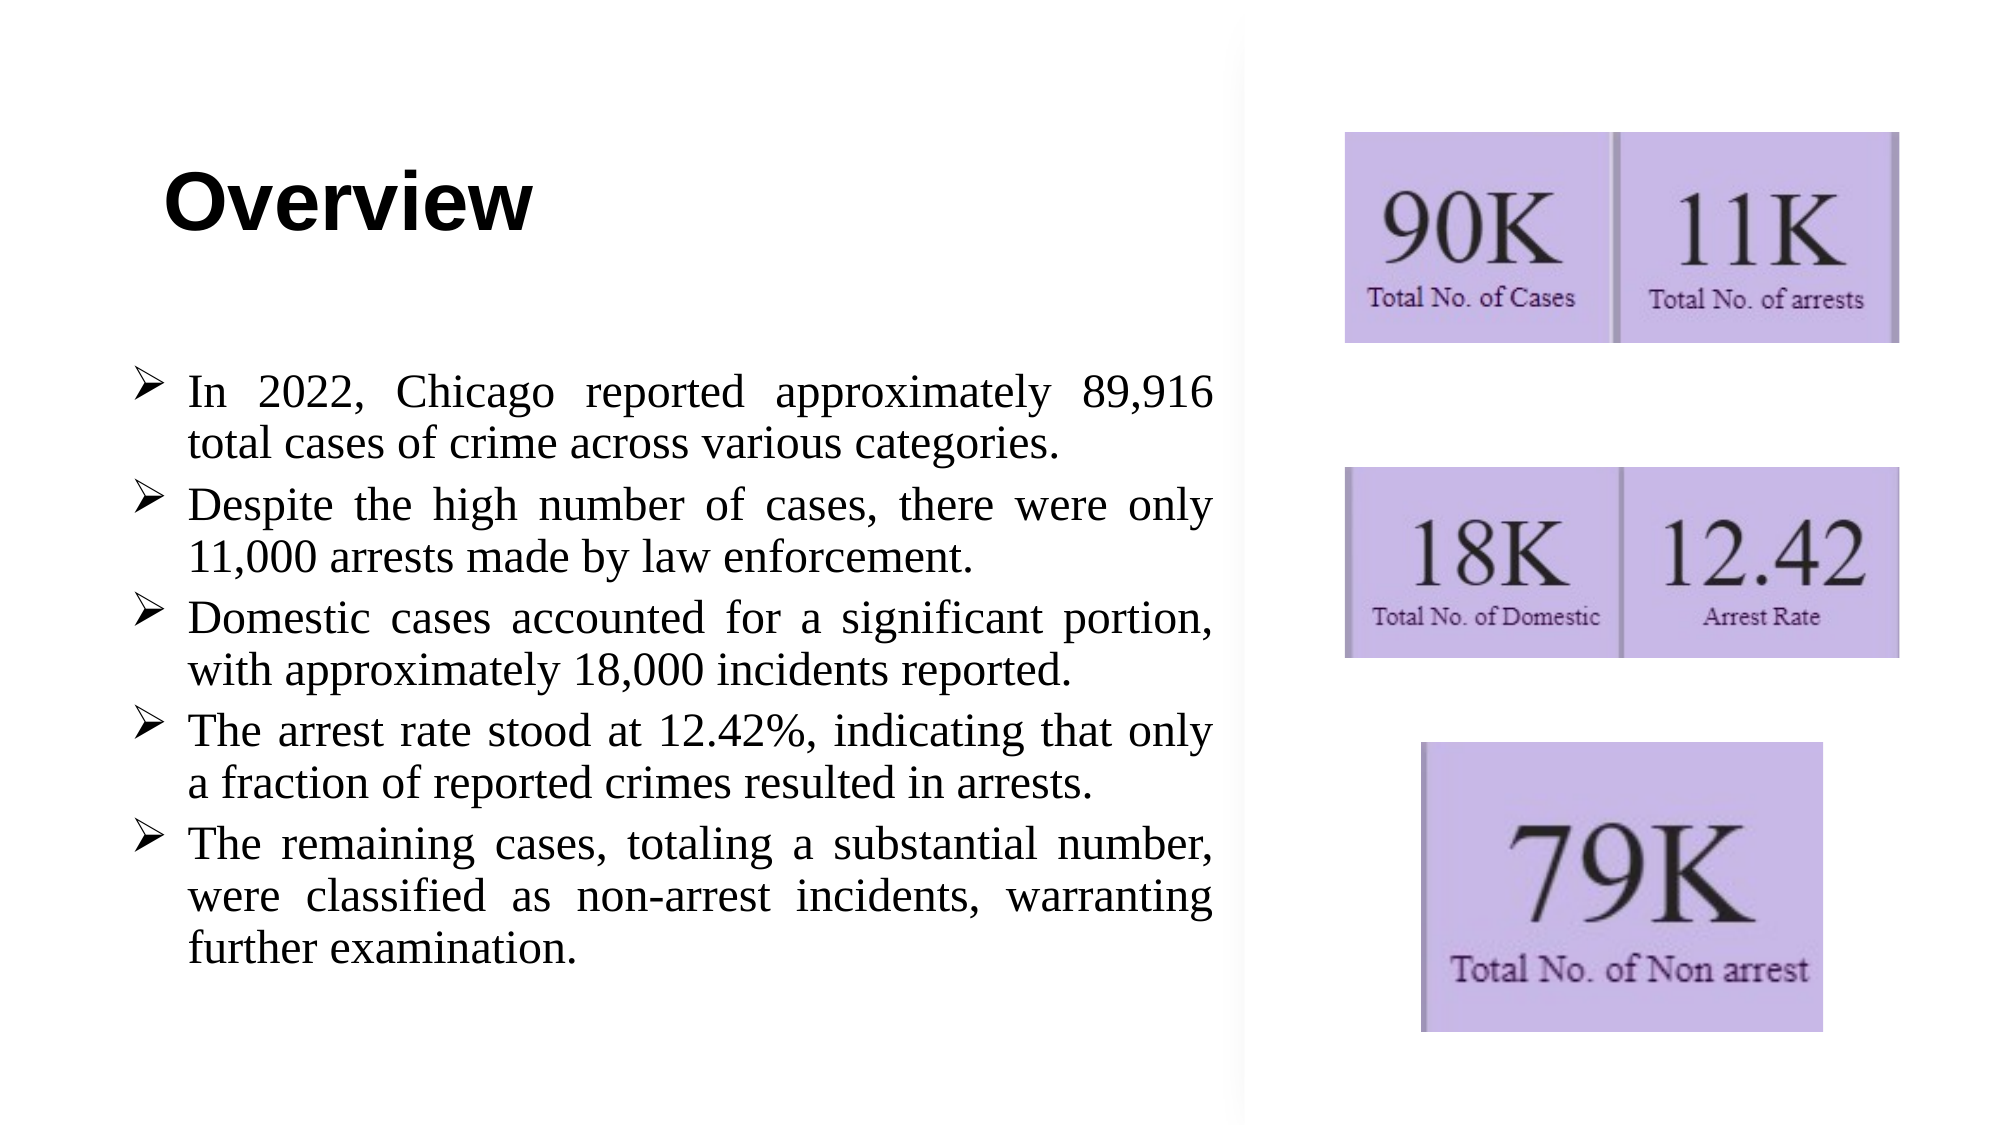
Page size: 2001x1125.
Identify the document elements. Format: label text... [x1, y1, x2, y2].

text_box Overview [148, 107, 1144, 299]
text_box [1243, 0, 2000, 1125]
picture [1420, 742, 1824, 1033]
list In 2022, Chicago reported approximately 89,916 total cases of crime across various categories. Despite the high number of cases, there were only 11,000 arrests made by law enforcement. Domestic cases accounted for a significant portion, with approximately 18,000 incidents reported. The arrest rate stood at 12.42%, indicating that only a fraction of reported crimes resulted in arrests. The remaining cases, totaling a substantial number, were classified as non-arrest incidents, warranting further examination. [100, 316, 1231, 1024]
picture [1344, 132, 1900, 343]
picture [1344, 466, 1900, 659]
